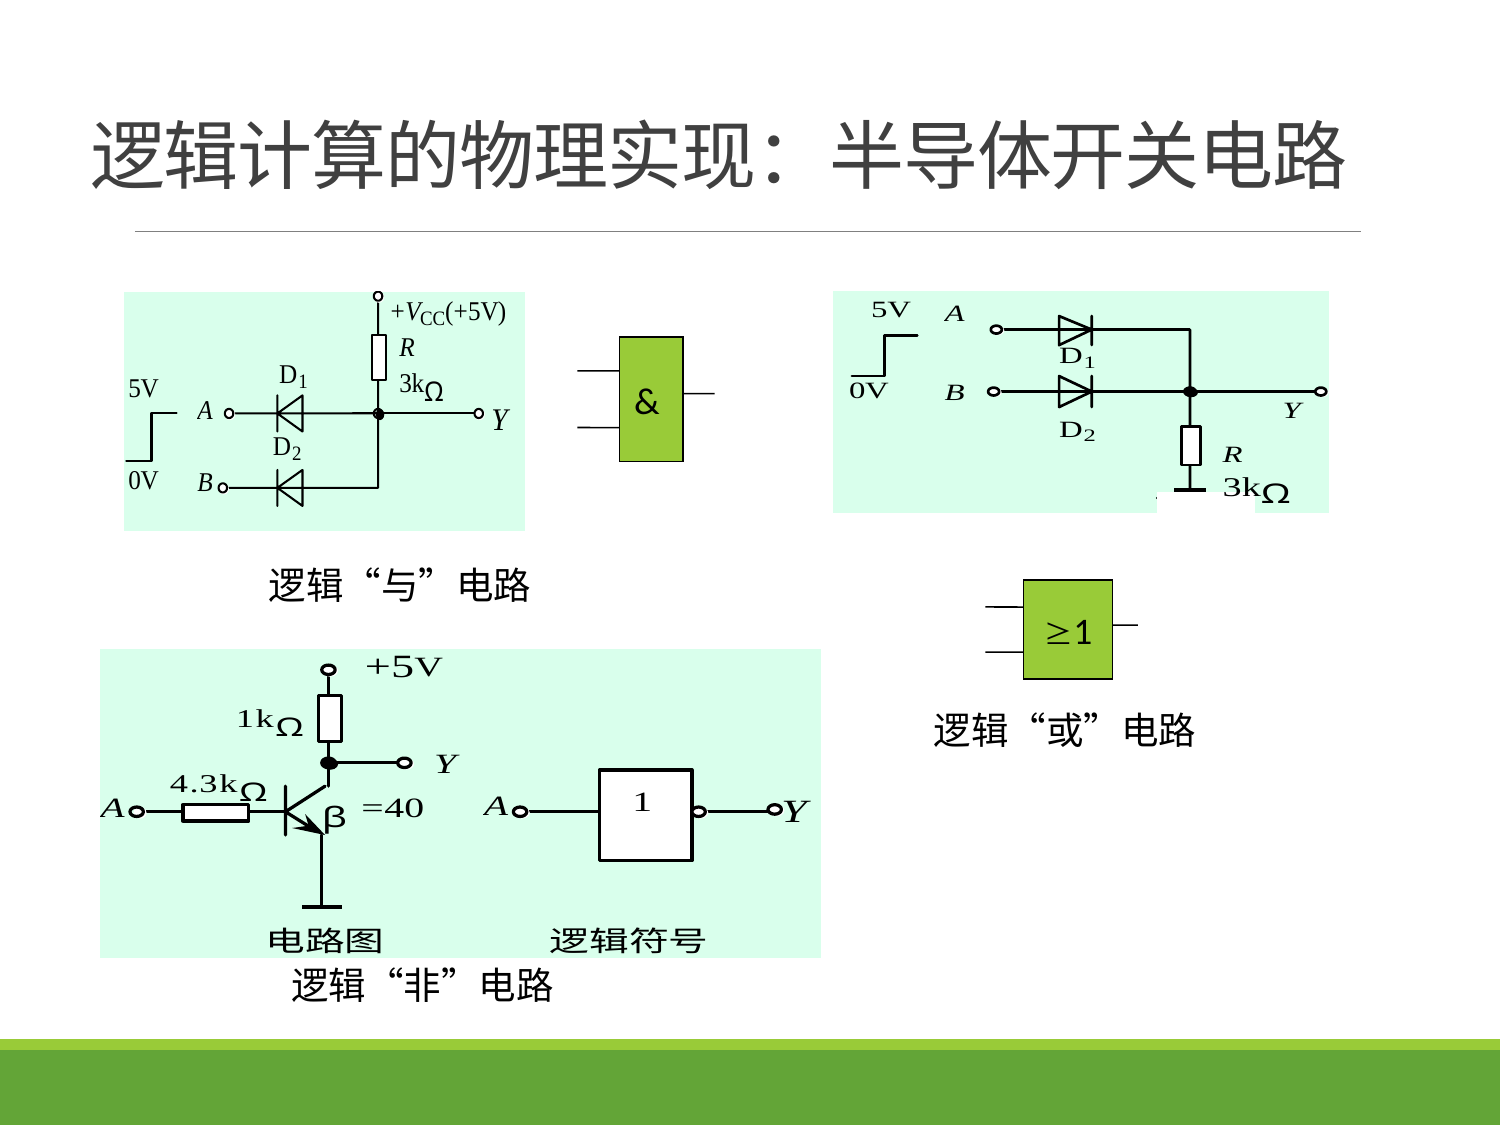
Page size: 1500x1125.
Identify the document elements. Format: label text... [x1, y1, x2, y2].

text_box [123, 291, 715, 626]
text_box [832, 290, 1330, 761]
title 逻辑计算的物理实现：半导体开关电路 [75, 75, 1425, 207]
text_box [99, 648, 822, 1024]
